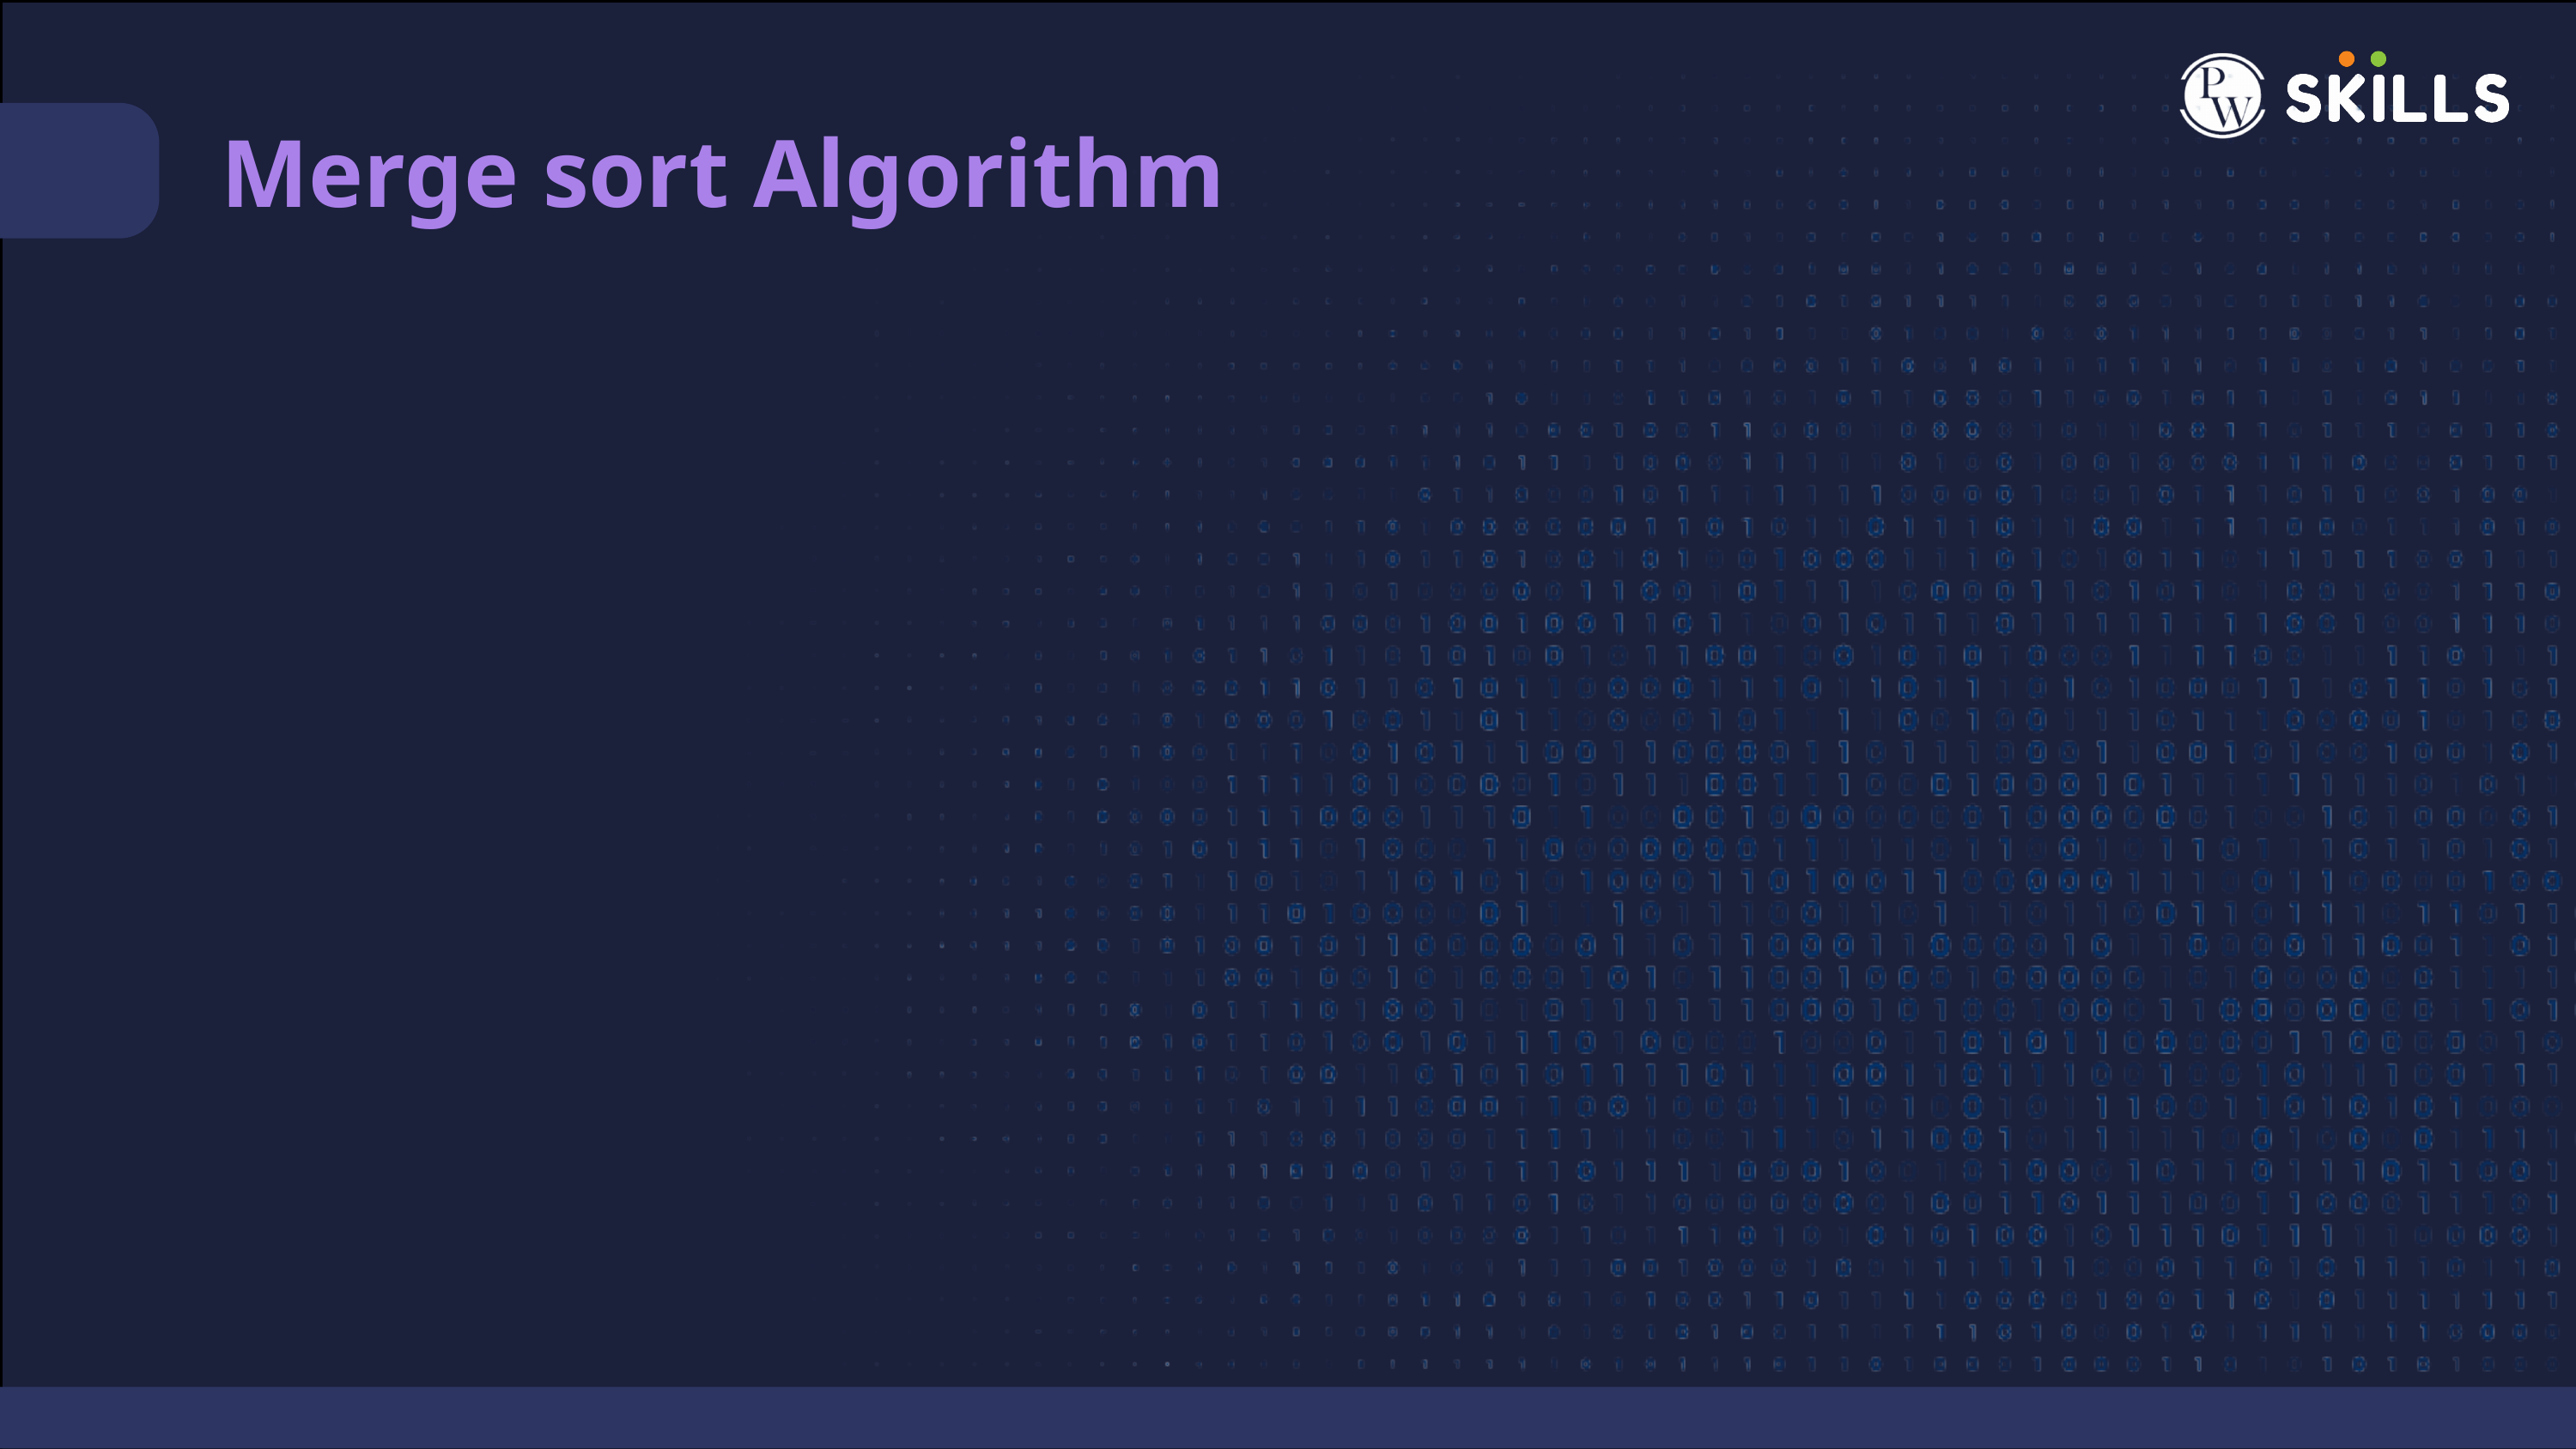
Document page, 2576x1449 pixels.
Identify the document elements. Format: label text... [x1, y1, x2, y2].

text_box Merge sort Algorithm [221, 114, 2171, 227]
picture [716, 0, 2576, 1375]
